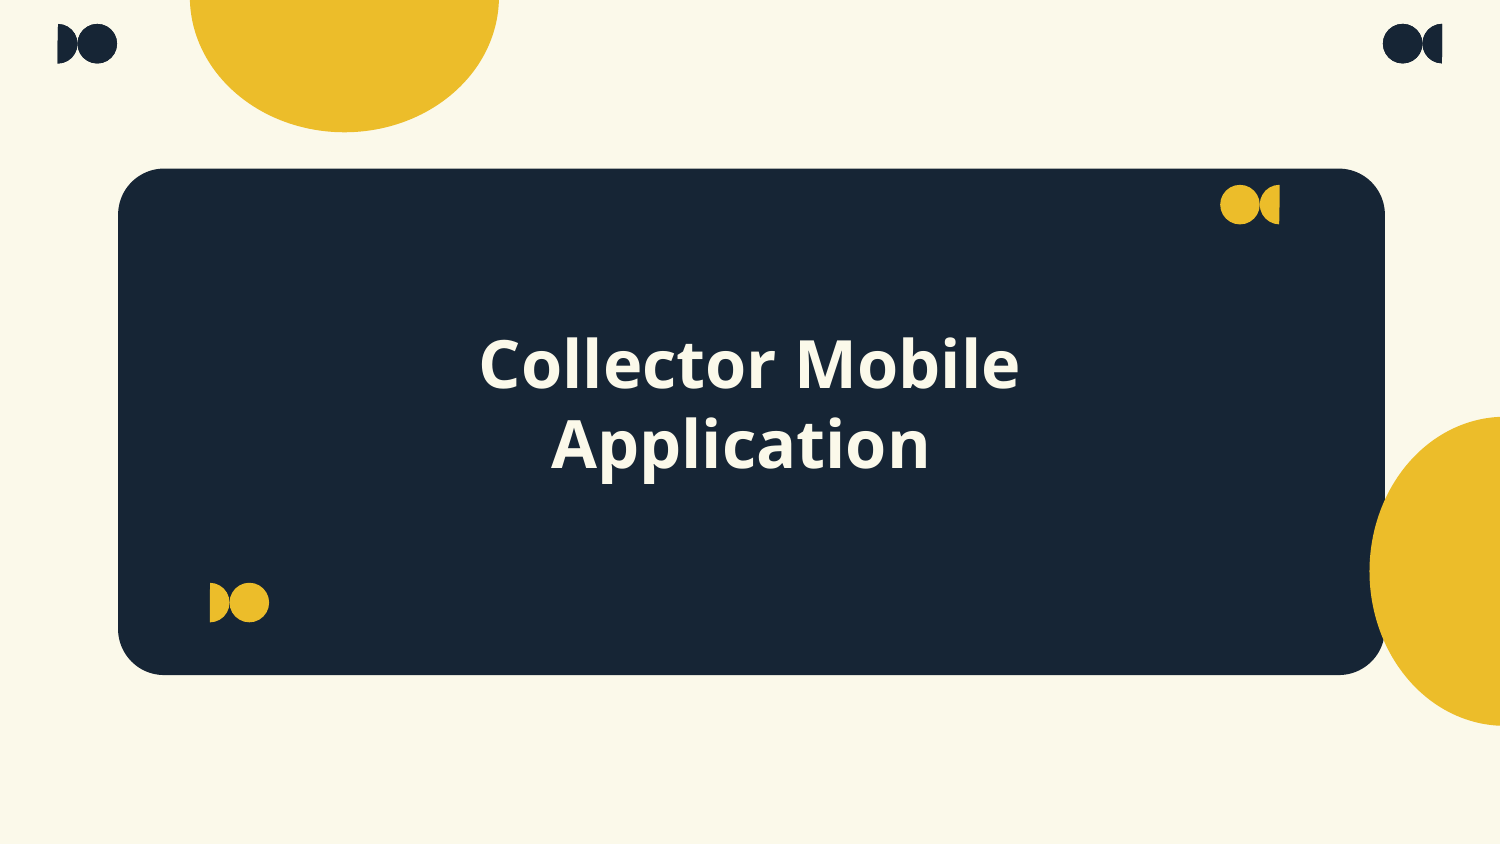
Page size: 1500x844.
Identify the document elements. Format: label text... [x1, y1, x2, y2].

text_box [1219, 184, 1300, 225]
title Collector Mobile Application [296, 235, 1204, 609]
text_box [1382, 23, 1463, 64]
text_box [37, 23, 118, 64]
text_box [189, 582, 270, 623]
